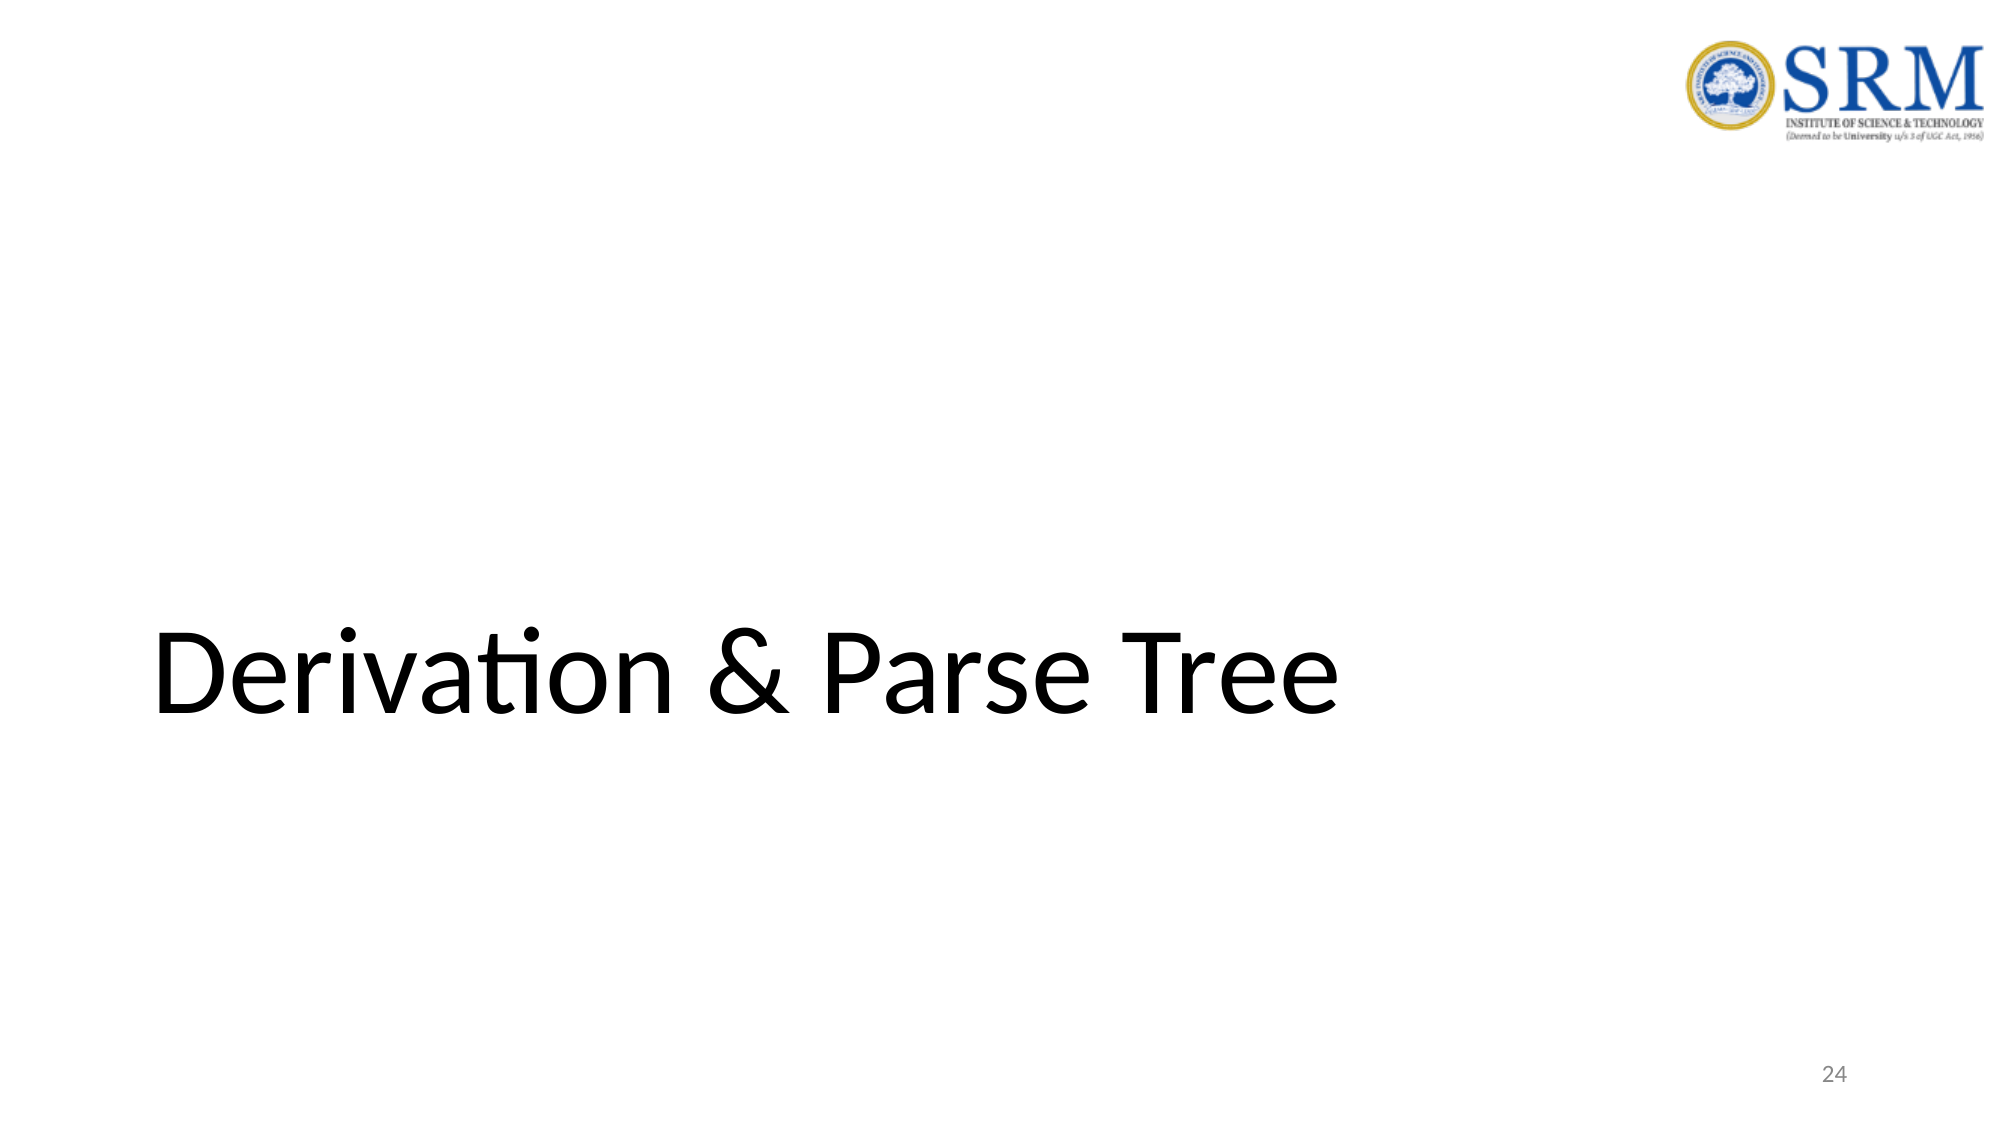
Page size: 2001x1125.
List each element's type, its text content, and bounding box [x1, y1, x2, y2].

slide_number ‹#› [1412, 1042, 1863, 1103]
picture [1674, 0, 1993, 182]
title Derivation & Parse Tree [136, 280, 1862, 749]
